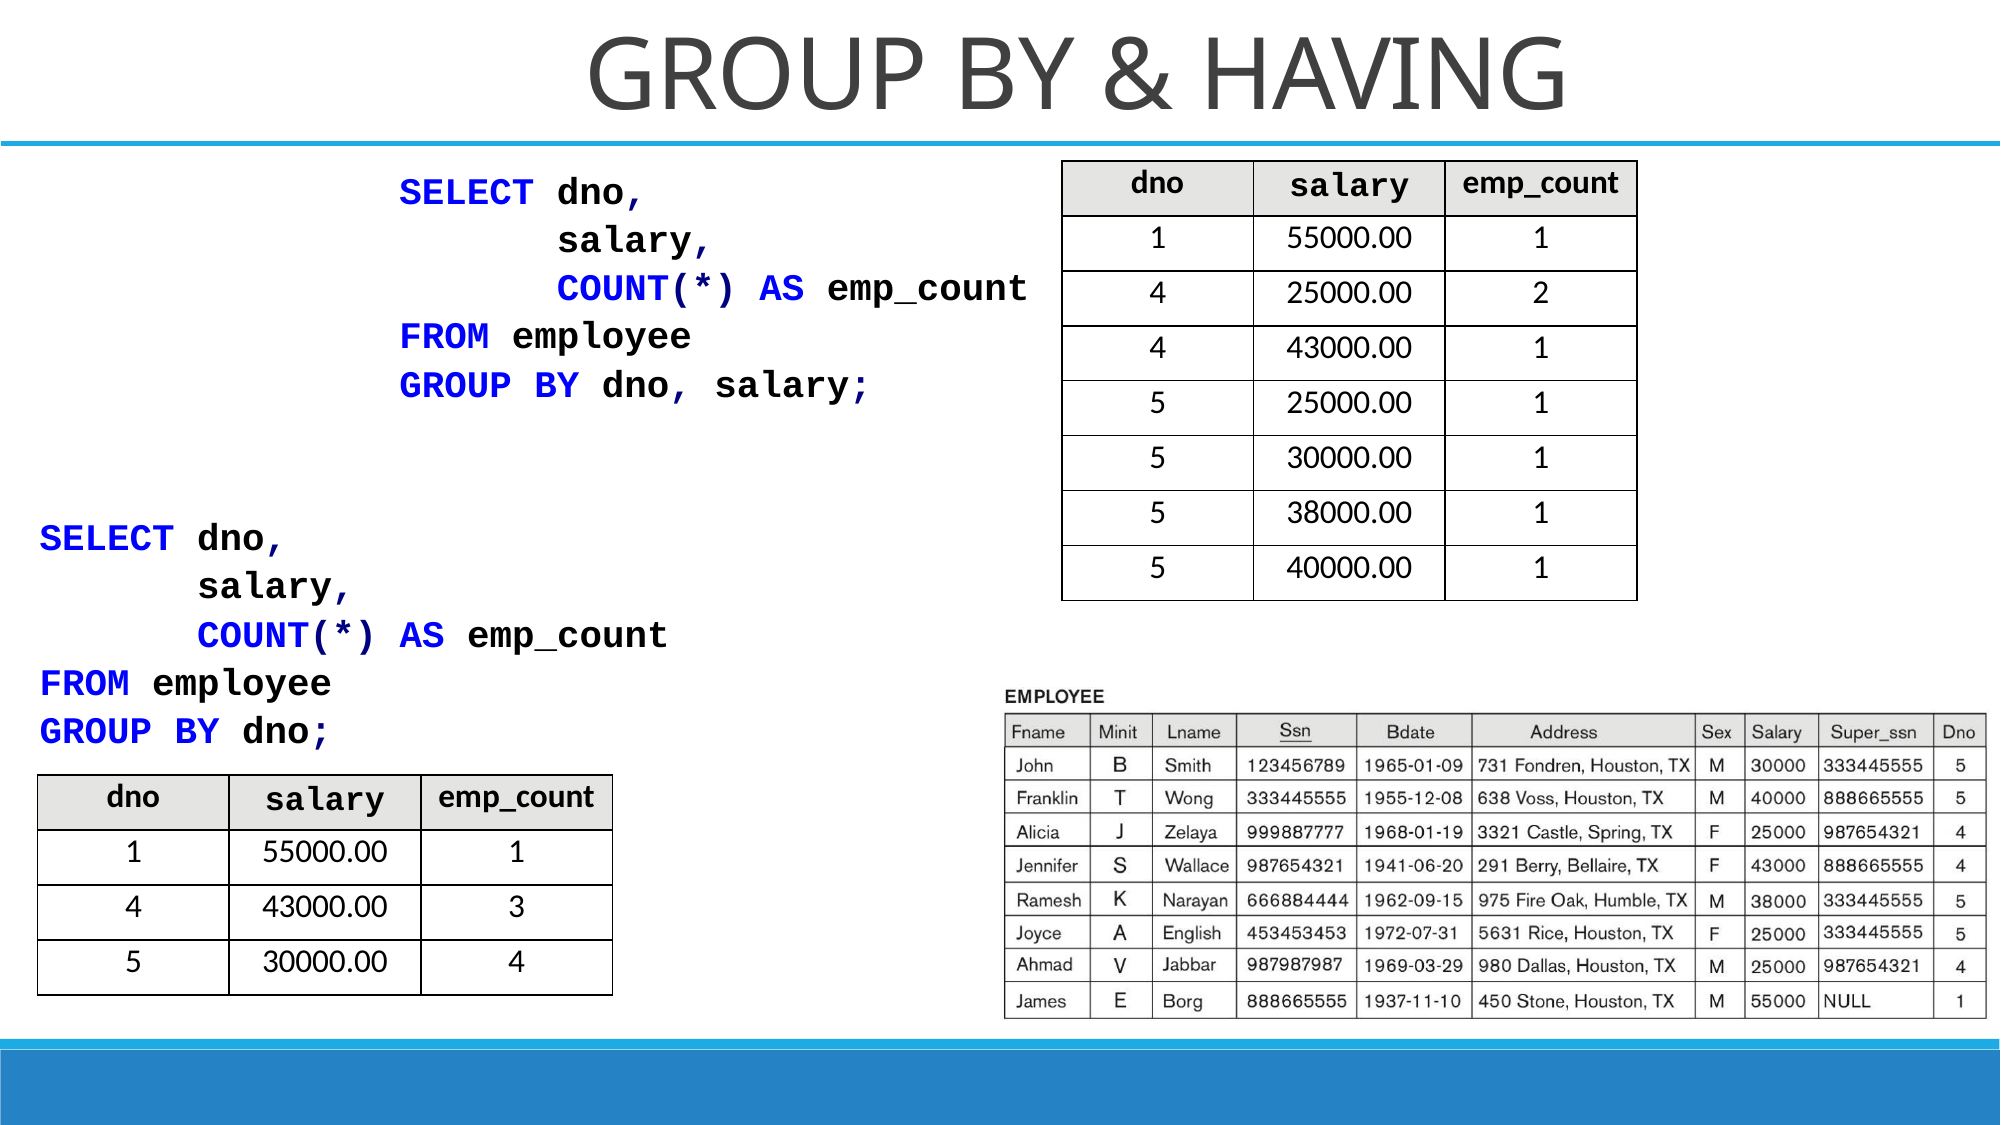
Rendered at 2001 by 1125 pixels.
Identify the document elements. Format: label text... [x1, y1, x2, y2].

table_cell 30000.00 [1254, 436, 1444, 490]
table_cell 1 [422, 831, 612, 884]
table_cell 25000.00 [1254, 272, 1444, 325]
table_cell 1 [1063, 217, 1253, 270]
table_cell 3 [422, 886, 612, 939]
table_cell 4 [1063, 327, 1253, 380]
table_cell 30000.00 [230, 941, 420, 994]
table_cell 5 [38, 941, 228, 994]
table_cell 1 [1446, 546, 1636, 600]
table_cell 25000.00 [1254, 381, 1444, 435]
table_cell 1 [1446, 436, 1636, 490]
text_box SELECT dno, salary, COUNT(*) AS emp_count FROM employee GROUP BY dno; [24, 502, 716, 759]
table_cell 55000.00 [230, 831, 420, 884]
table_cell 5 [1063, 381, 1253, 435]
table_cell 1 [1446, 327, 1636, 380]
table_cell 38000.00 [1254, 491, 1444, 545]
table_header salary [1254, 162, 1444, 215]
table_header dno [1063, 162, 1253, 215]
table_cell 43000.00 [1254, 327, 1444, 380]
table_cell 1 [1446, 381, 1636, 435]
picture [999, 687, 1990, 1024]
table_cell 40000.00 [1254, 546, 1444, 600]
table_cell 2 [1446, 272, 1636, 325]
table_cell 4 [38, 886, 228, 939]
table_cell 4 [422, 941, 612, 994]
text_box SELECT dno, salary, COUNT(*) AS emp_count FROM employee GROUP BY dno, salary; [384, 156, 1047, 412]
table_header salary [230, 776, 420, 829]
table_cell 4 [1063, 272, 1253, 325]
table_cell 5 [1063, 436, 1253, 490]
table_cell 5 [1063, 546, 1253, 600]
table_header dno [38, 776, 228, 829]
table_cell 1 [38, 831, 228, 884]
table_header emp_count [422, 776, 612, 829]
table_cell 43000.00 [230, 886, 420, 939]
table_cell 1 [1446, 491, 1636, 545]
table_cell 55000.00 [1254, 217, 1444, 270]
table_cell 1 [1446, 217, 1636, 270]
title GROUP BY & HAVING [49, 7, 1951, 143]
title GROUP BY & HAVING [49, 144, 1951, 198]
table_cell 5 [1063, 491, 1253, 545]
table_header emp_count [1446, 162, 1636, 215]
